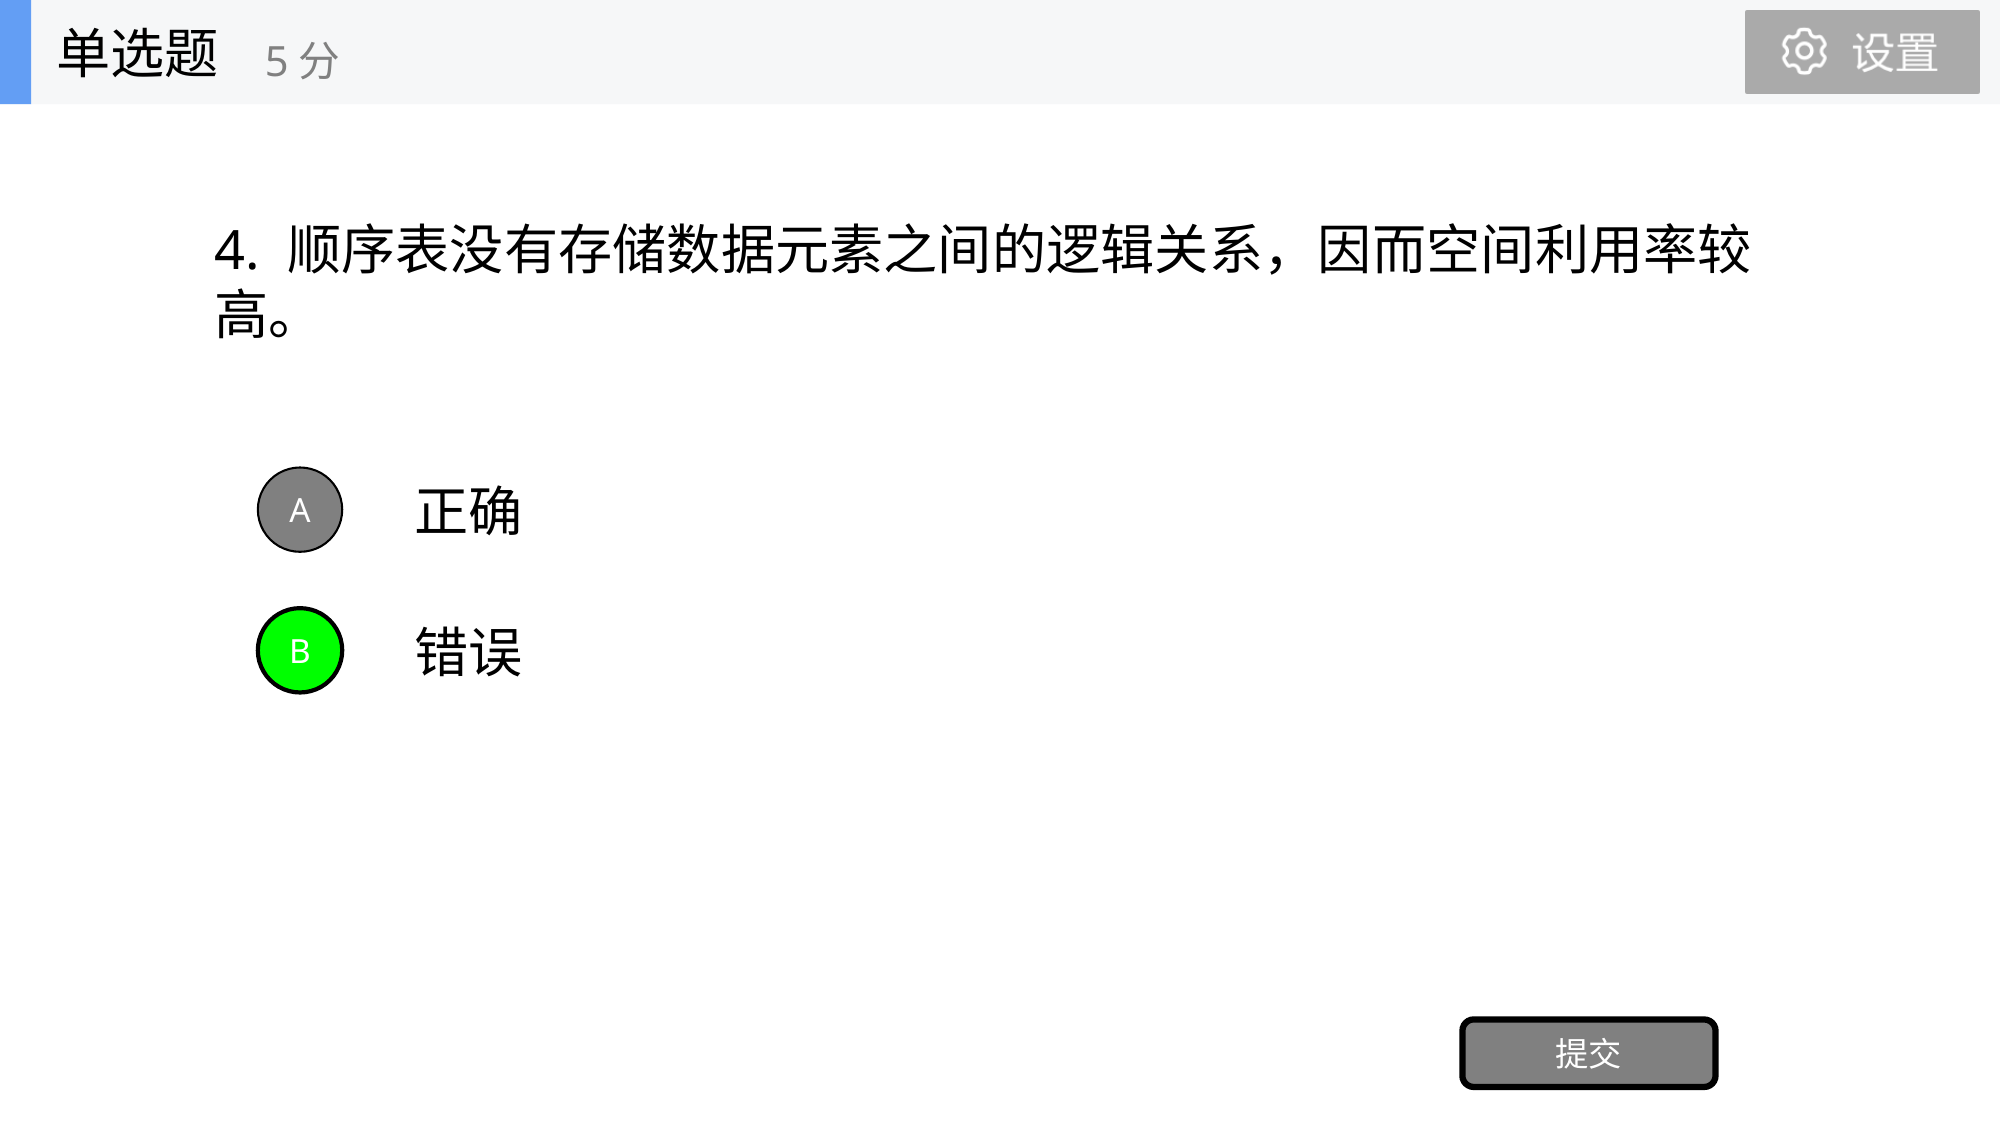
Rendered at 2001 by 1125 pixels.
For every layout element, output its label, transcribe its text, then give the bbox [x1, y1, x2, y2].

text_box 正确 [399, 456, 1800, 563]
text_box B [256, 607, 344, 694]
picture [1745, 10, 1980, 94]
text_box 错误 [399, 597, 1800, 703]
text_box 4. 顺序表没有存储数据元素之间的逻辑关系，因而空间利用率较高。 [200, 105, 1800, 456]
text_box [0, 0, 2000, 105]
text_box A [256, 466, 344, 553]
text_box 提交 [1461, 1018, 1717, 1089]
